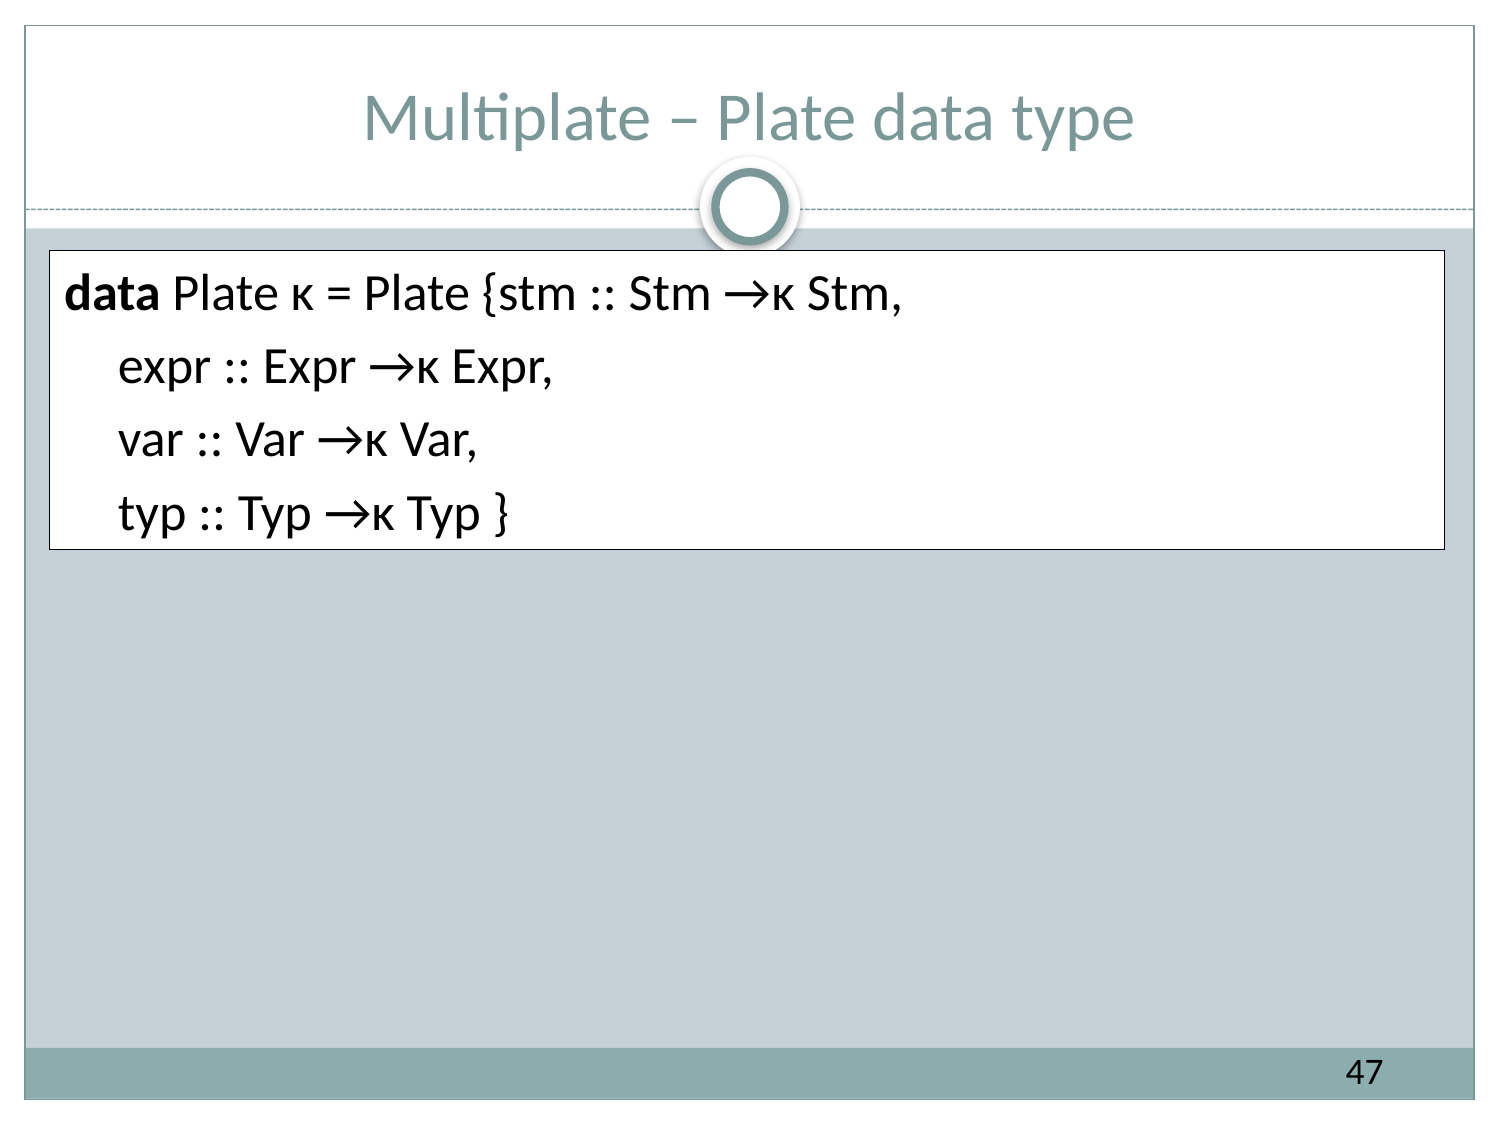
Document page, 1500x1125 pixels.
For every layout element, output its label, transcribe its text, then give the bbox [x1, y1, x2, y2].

title Multiplate – Plate data type [49, 37, 1450, 162]
list data Plate κ = Plate {stm :: Stm →κ Stm, expr :: Expr →κ Expr, var :: Var →κ Var, typ :: Typ →κ Typ } [49, 250, 1445, 550]
